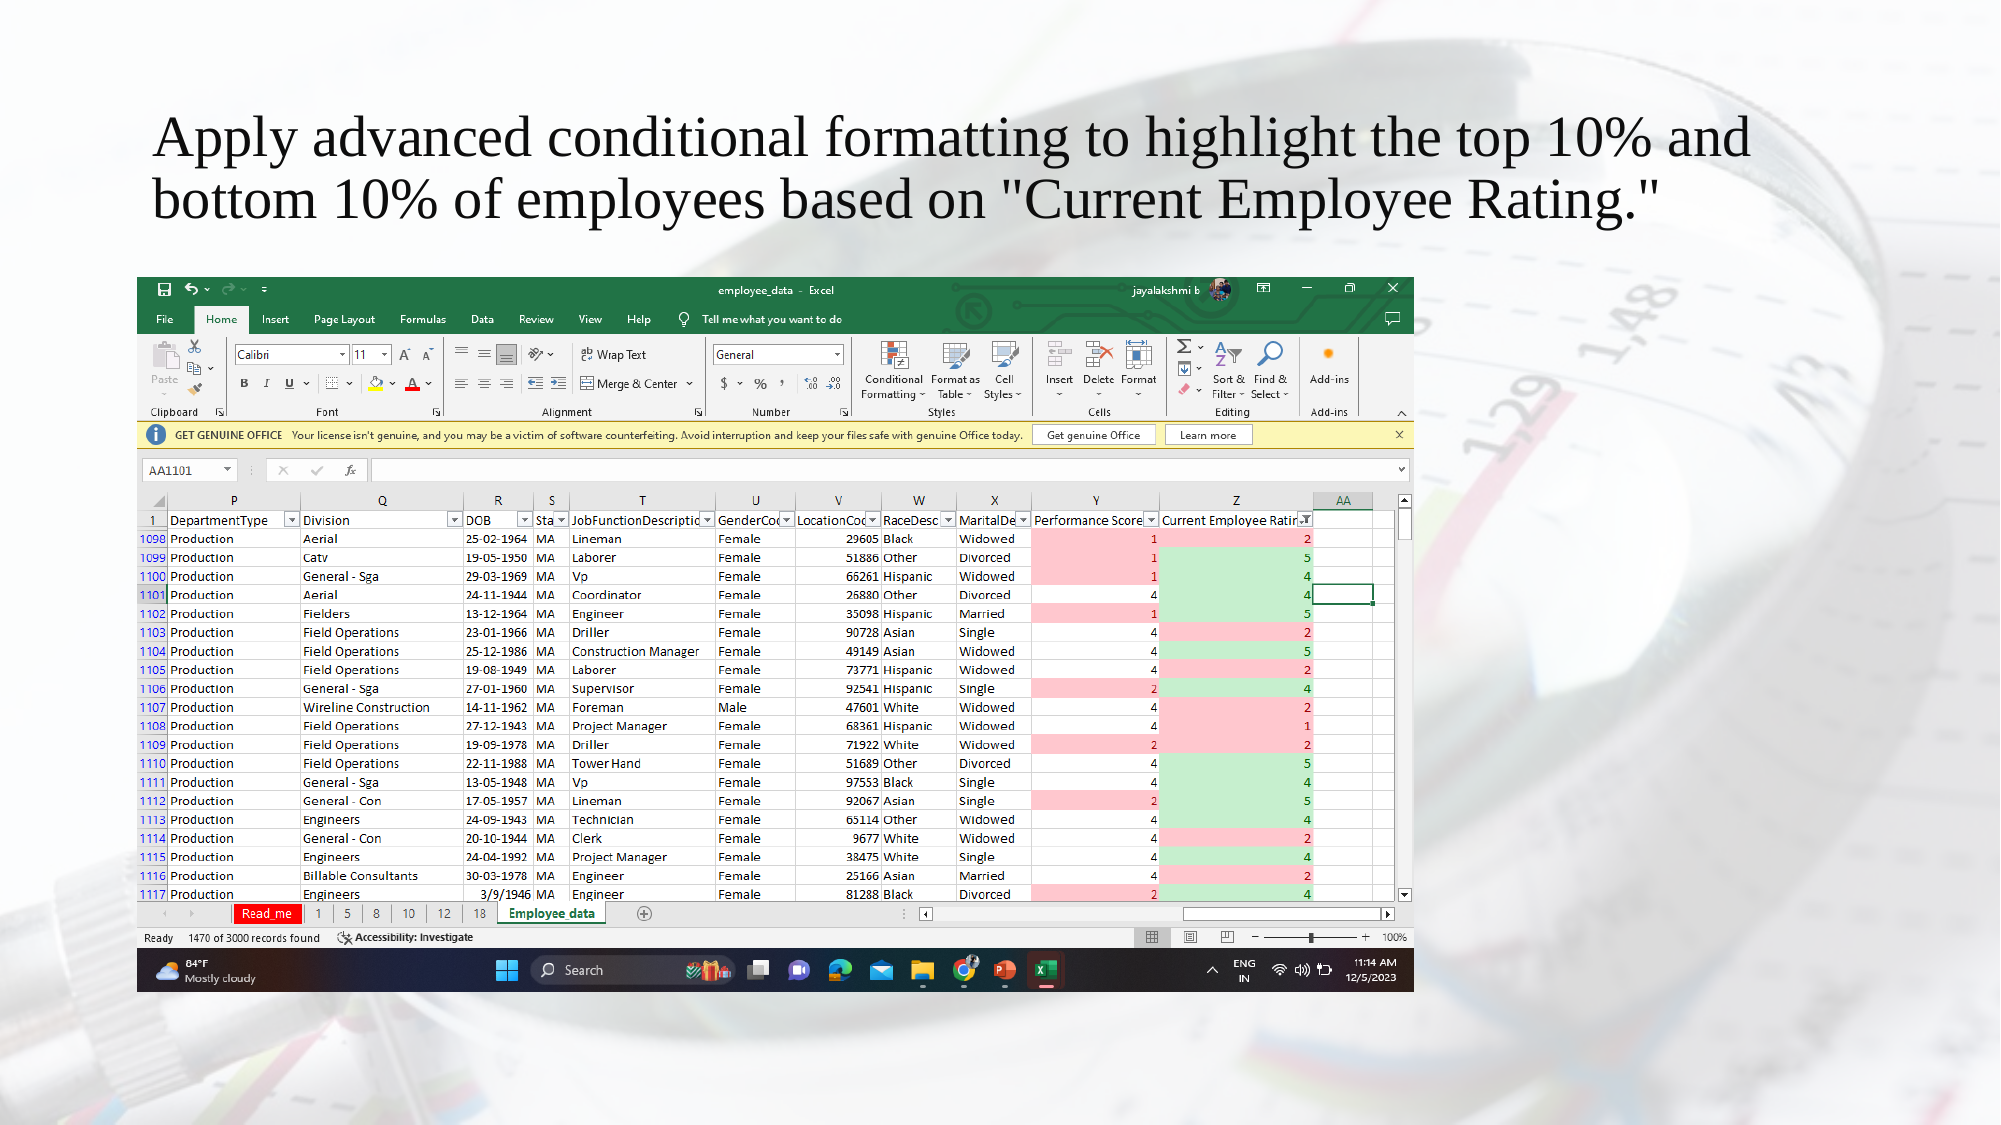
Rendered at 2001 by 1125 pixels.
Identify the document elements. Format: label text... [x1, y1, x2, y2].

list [137, 277, 1414, 992]
title Apply advanced conditional formatting to highlight the top 10% and bottom 10% of employees based on "Current Employee Rating." [137, 59, 1863, 278]
